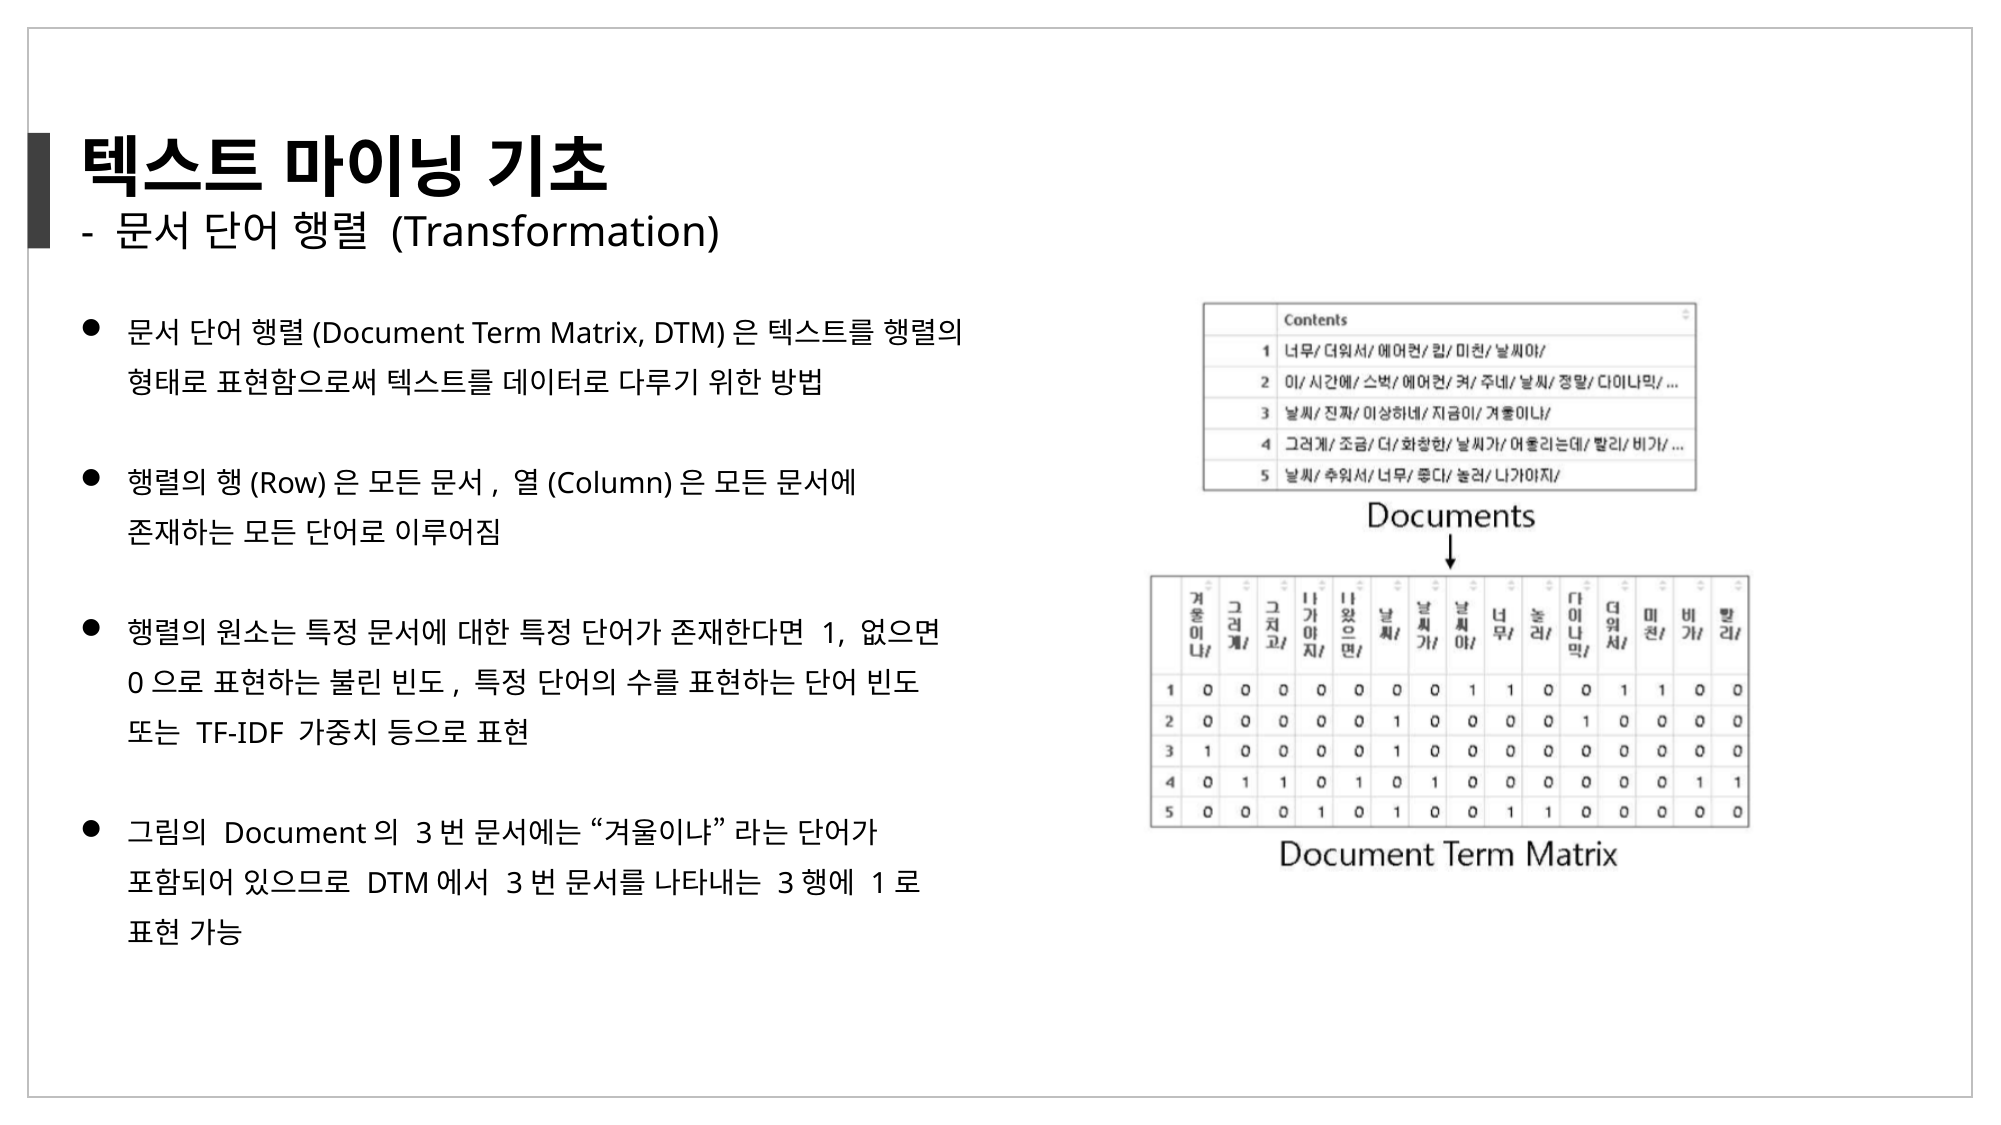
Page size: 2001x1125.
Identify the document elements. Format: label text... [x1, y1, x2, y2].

text_box 텍스트 마이닝 기초 - 문서 단어 행렬 (Transformation) [66, 117, 735, 263]
text_box 문서 단어 행렬(Document Term Matrix, DTM)은 텍스트를 행렬의 형태로 표현함으로써 텍스트를 데이터로 다루기 위한 방법 행렬의 행(Row)은 모든 문서, 열(Column)은 모든 문서에 존재하는 모든 단어로 이루어짐 행렬의 원소는 특정 문서에 대한 특정 단어가 존재한다면 1, 없으면 0으로 표현하는 불린 빈도, 특정 단어의 수를 표현하는 단어 빈도 또는 TF-IDF 가중치 등으로 표현 그림의 Document의 3번 문서에는 “겨울이냐” 라는 단어가 포함되어 있으므로 DTM에서 3번 문서를 나타내는 3행에 1로 표현 가능 [65, 292, 982, 958]
text_box [27, 27, 1973, 1098]
picture [1123, 270, 1791, 891]
text_box [27, 132, 51, 249]
